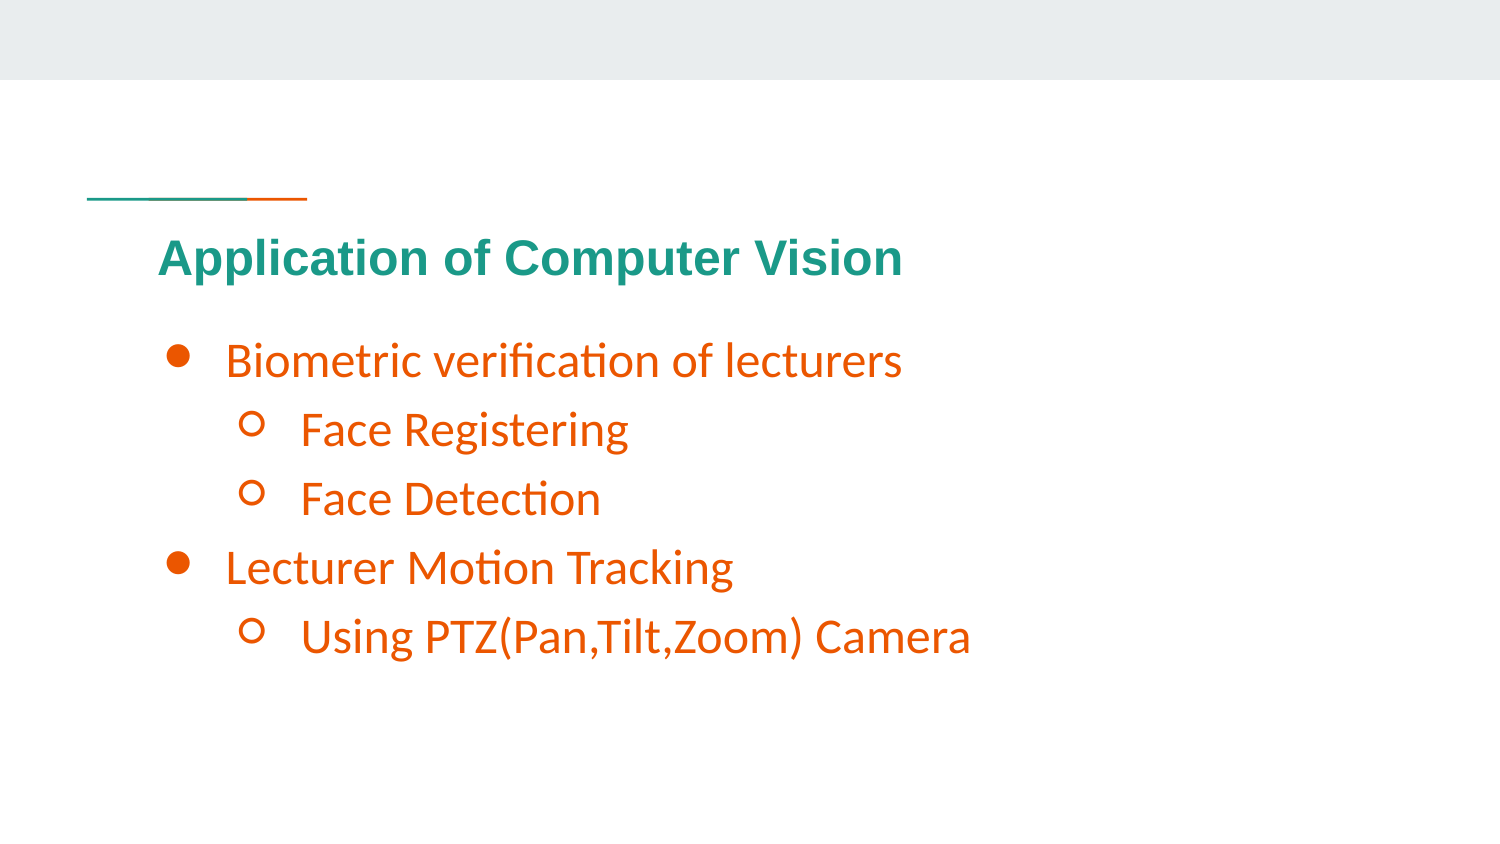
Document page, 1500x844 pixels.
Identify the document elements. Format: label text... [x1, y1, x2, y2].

list Biometric verification of lecturers Face Registering Face Detection Lecturer Motion Tracking Using PTZ(Pan,Tilt,Zoom) Camera [135, 303, 1402, 785]
title Application of Computer Vision [135, 210, 1180, 303]
